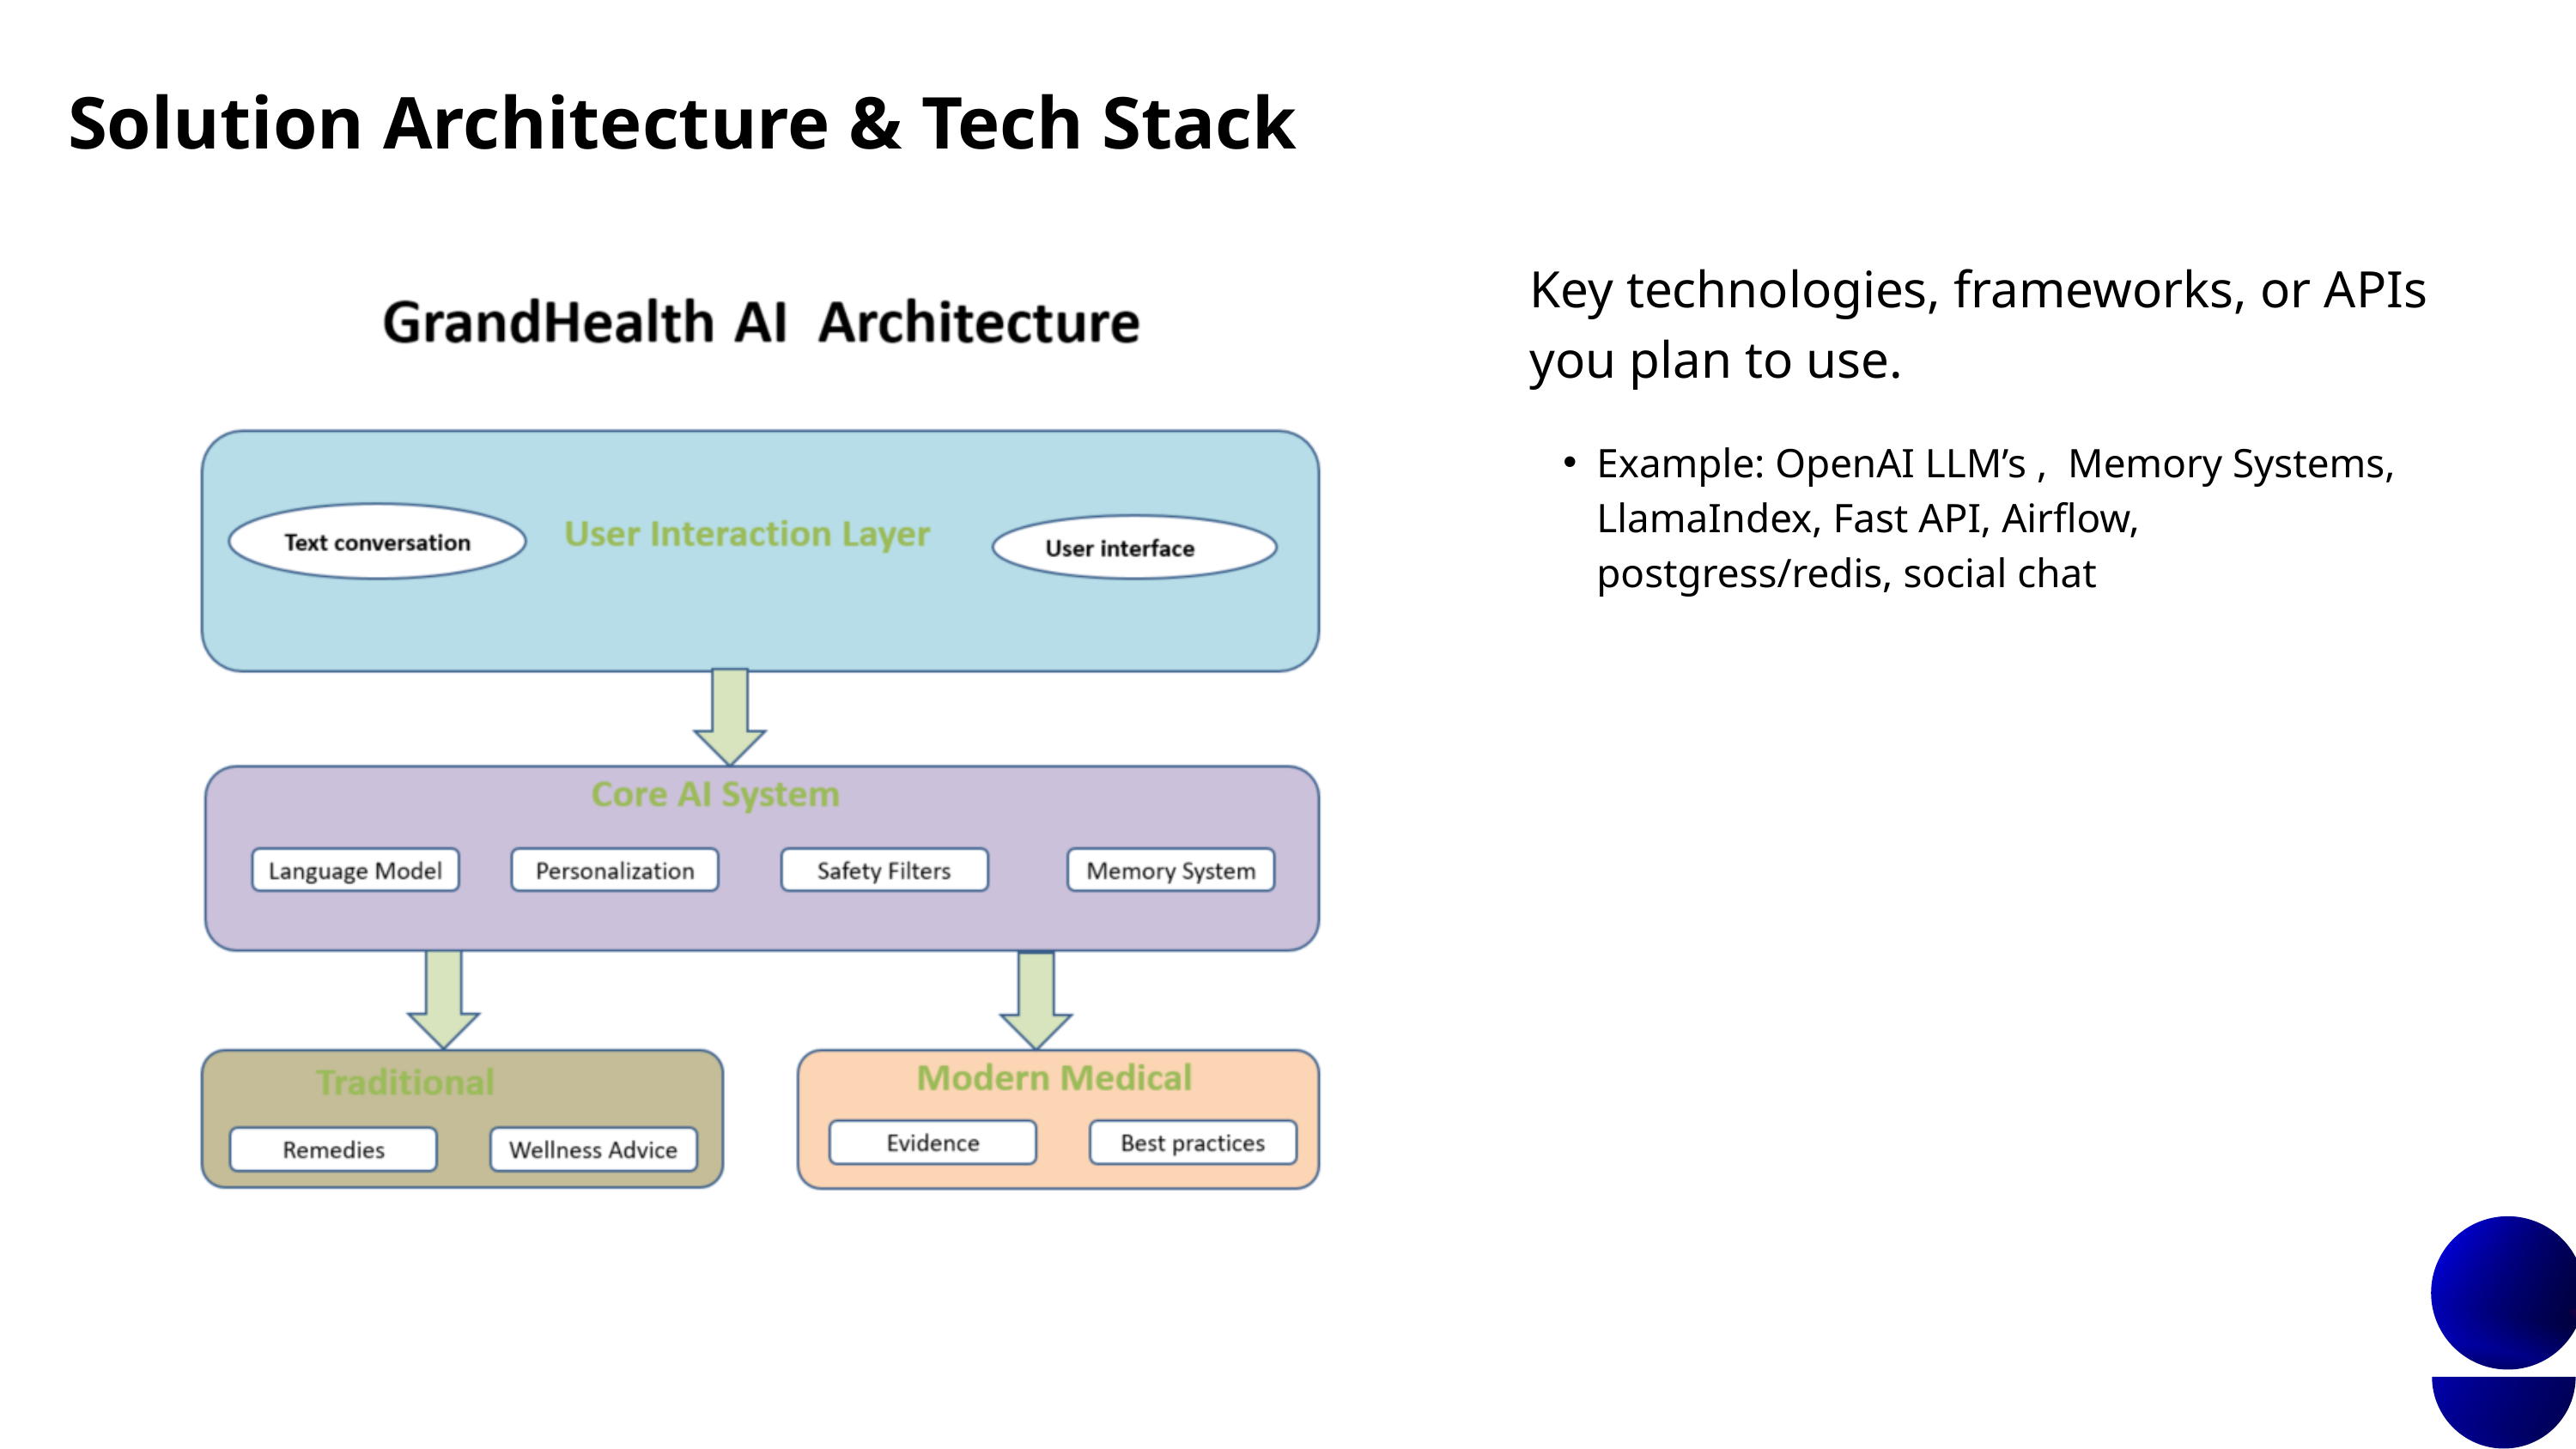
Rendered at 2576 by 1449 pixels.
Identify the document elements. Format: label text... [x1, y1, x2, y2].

text_box Solution Architecture & Tech Stack [68, 63, 1492, 164]
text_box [2431, 1216, 2576, 1370]
picture [85, 249, 1425, 1251]
text_box Key technologies, frameworks, or APIs you plan to use. [1529, 247, 2432, 388]
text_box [2432, 1376, 2576, 1449]
text_box Example: OpenAI LLM’s , Memory Systems, LlamaIndex, Fast API, Airflow, postgress/redis, social chat [1529, 430, 2433, 596]
